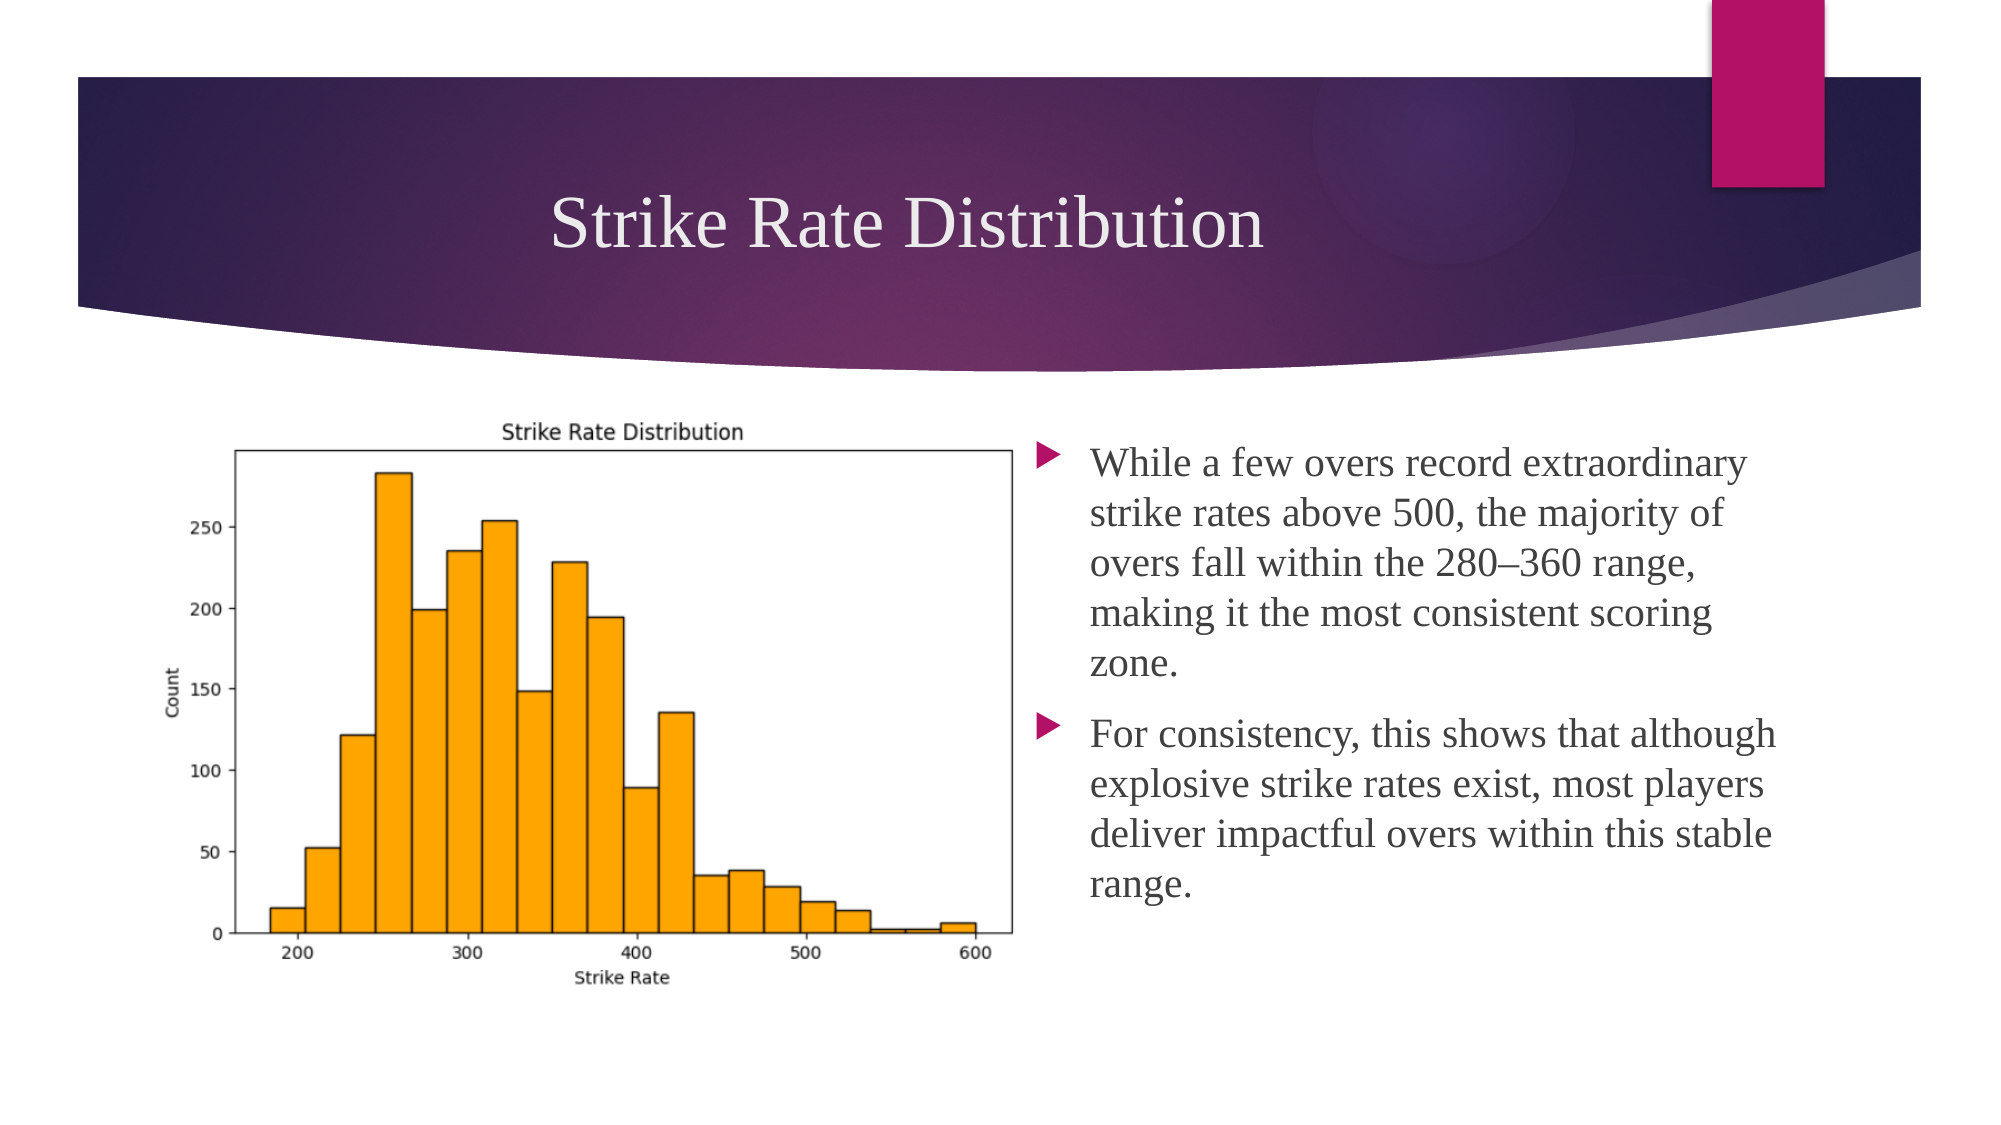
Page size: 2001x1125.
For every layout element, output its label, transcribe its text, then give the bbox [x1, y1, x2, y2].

title Strike Rate Distribution [189, 159, 1627, 276]
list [121, 411, 1043, 1000]
list While a few overs record extraordinary strike rates above 500, the majority of overs fall within the 280–360 range, making it the most consistent scoring zone. For consistency, this shows that although explosive strike rates exist, most players deliver impactful overs within this stable range. [1047, 427, 1810, 988]
